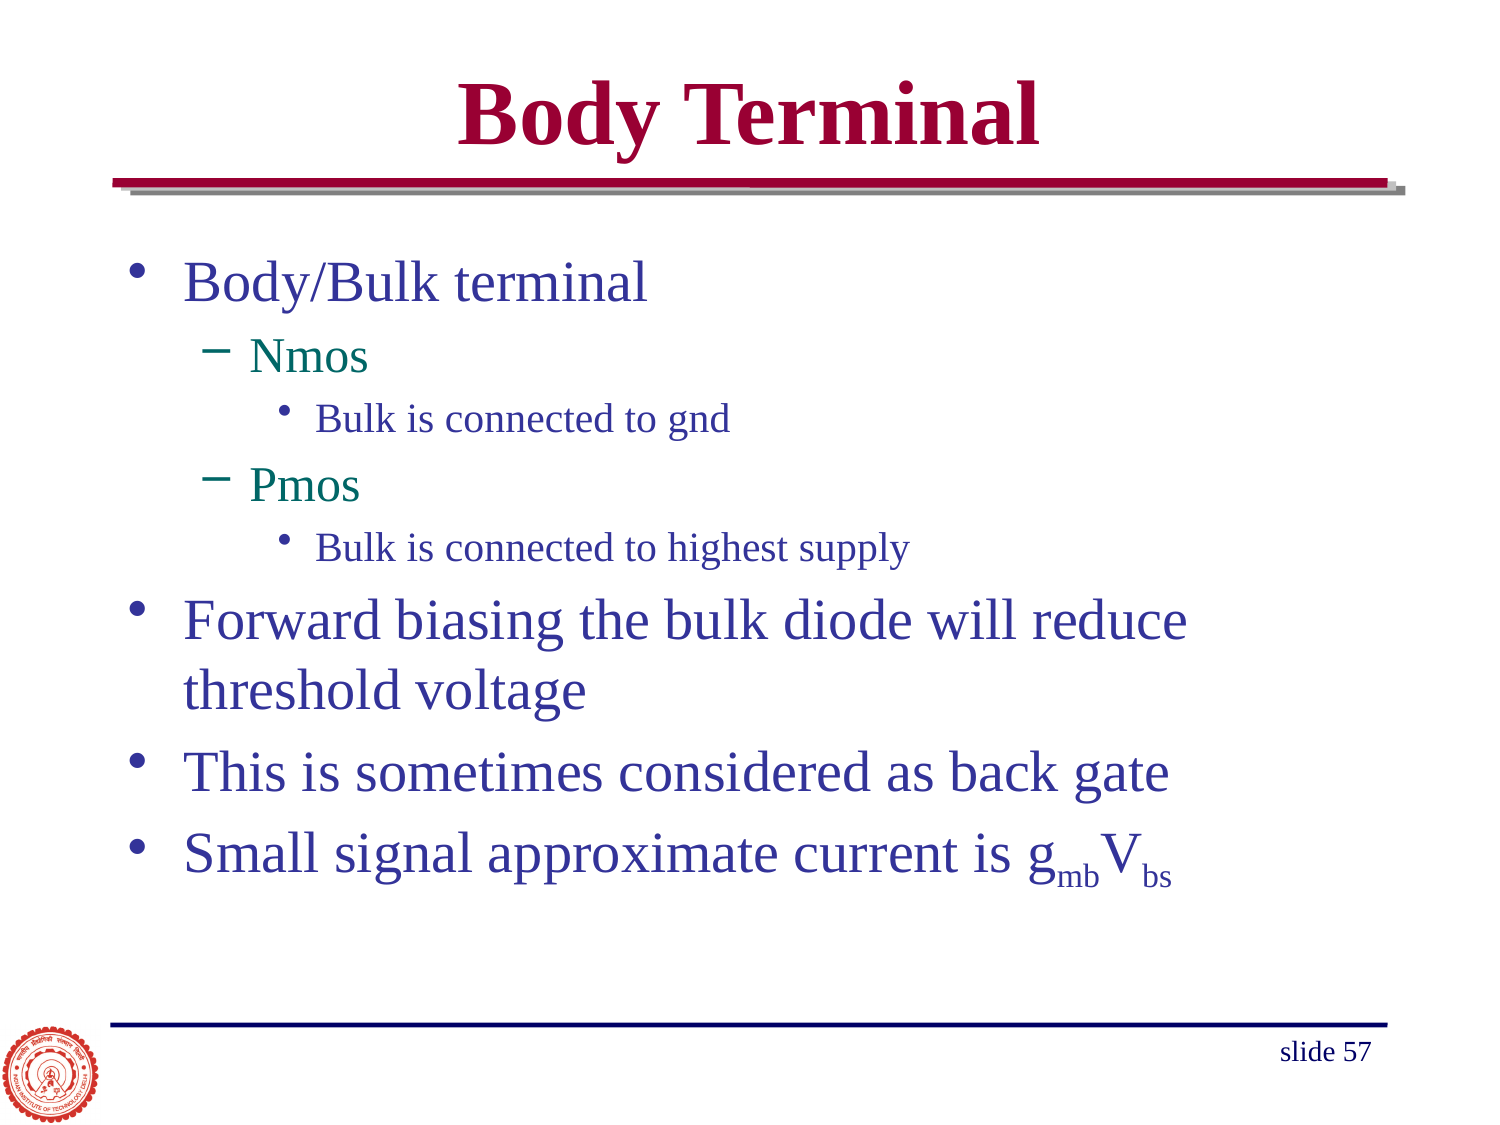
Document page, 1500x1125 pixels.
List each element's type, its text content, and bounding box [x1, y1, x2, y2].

slide_number slide 57 [1074, 1025, 1388, 1100]
picture [0, 1024, 101, 1125]
title Body Terminal [112, 14, 1388, 202]
list Body/Bulk terminal Nmos Bulk is connected to gnd Pmos Bulk is connected to highest supply Forward biasing the bulk diode will reduce threshold voltage This is sometimes considered as back gate Small signal approximate current is gmbVbs [112, 235, 1388, 1000]
